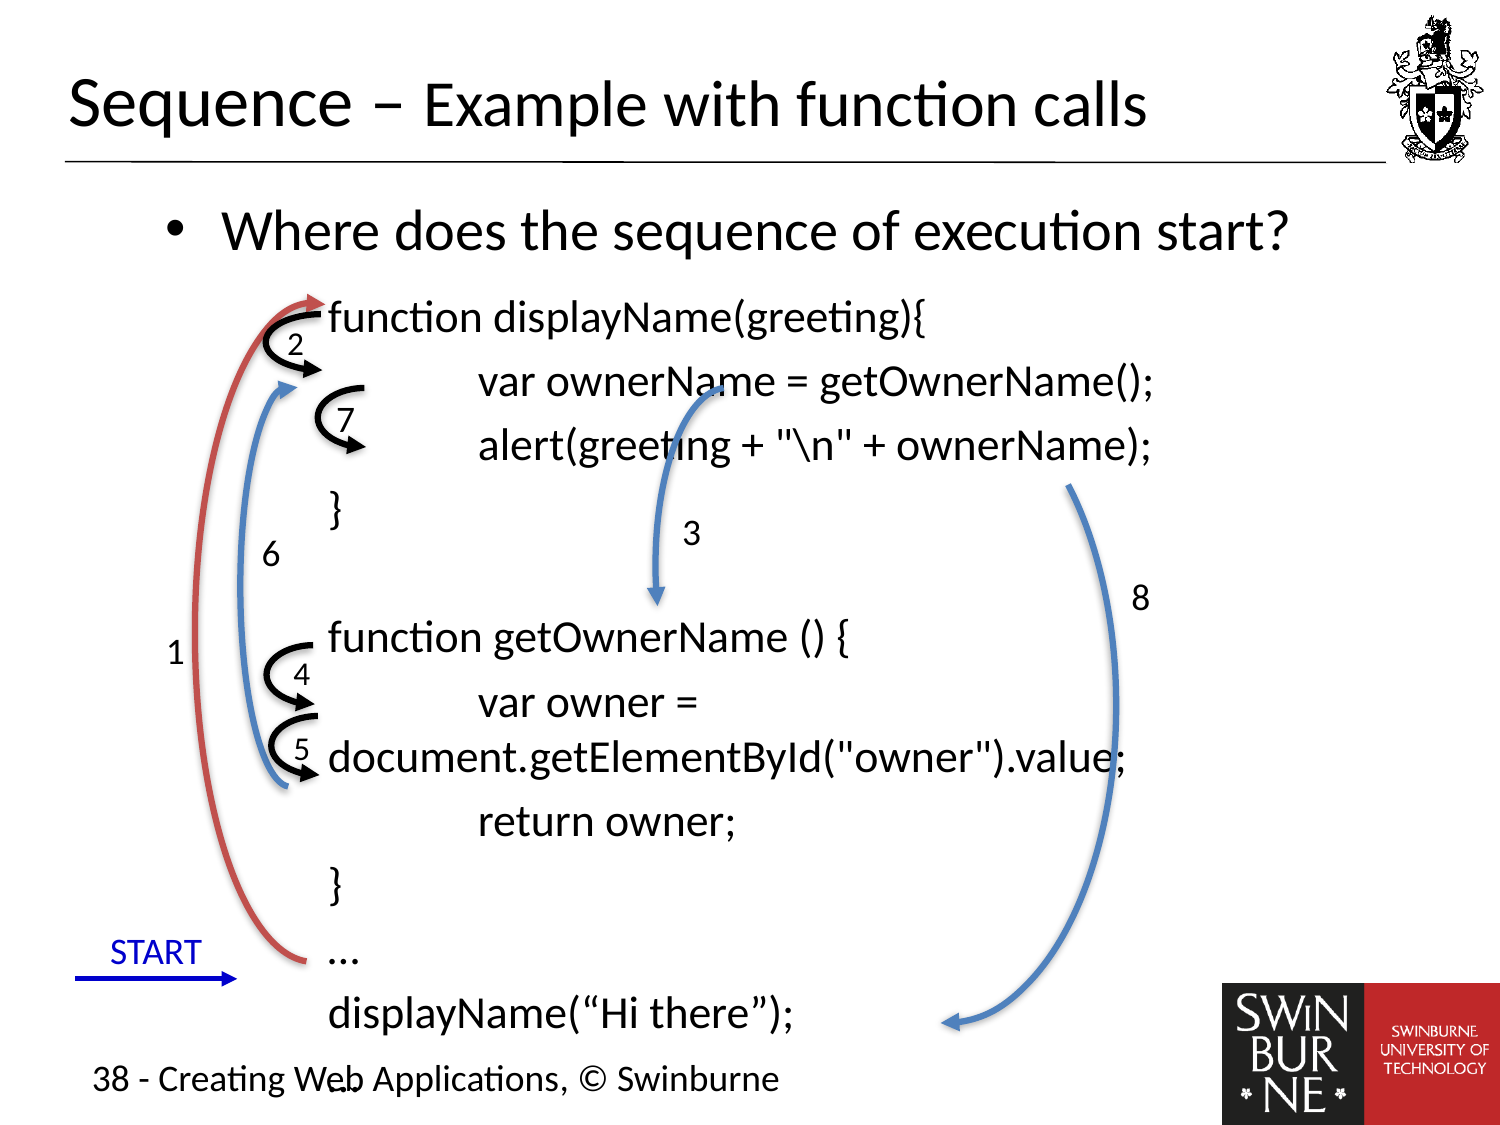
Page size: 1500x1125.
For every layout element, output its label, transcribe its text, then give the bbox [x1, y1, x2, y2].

text_box [282, 700, 315, 712]
text_box [289, 712, 318, 719]
text_box 4 [278, 644, 348, 700]
text_box 6 [246, 521, 296, 582]
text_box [74, 919, 238, 981]
text_box [268, 726, 278, 765]
text_box [296, 775, 320, 783]
text_box [940, 483, 1120, 1032]
title Sequence – Example with function calls [53, 45, 1425, 149]
text_box 5 [278, 719, 348, 775]
picture [1386, 15, 1484, 163]
text_box 8 [1116, 565, 1166, 626]
text_box Where does the sequence of execution start? [149, 184, 1500, 1005]
text_box 2 [272, 315, 341, 370]
picture [1222, 1005, 1500, 1125]
text_box 7 [321, 387, 391, 448]
text_box [263, 651, 278, 698]
text_box 3 [667, 500, 736, 560]
text_box 1 [151, 619, 200, 680]
text_box function displayName(greeting){ var ownerName = getOwnerName(); alert(greeting + "\n" + ownerName); } function getOwnerName () { var owner = document.getElementById("owner").value; return owner; } … displayName(“Hi there”); … [312, 1005, 1459, 1047]
